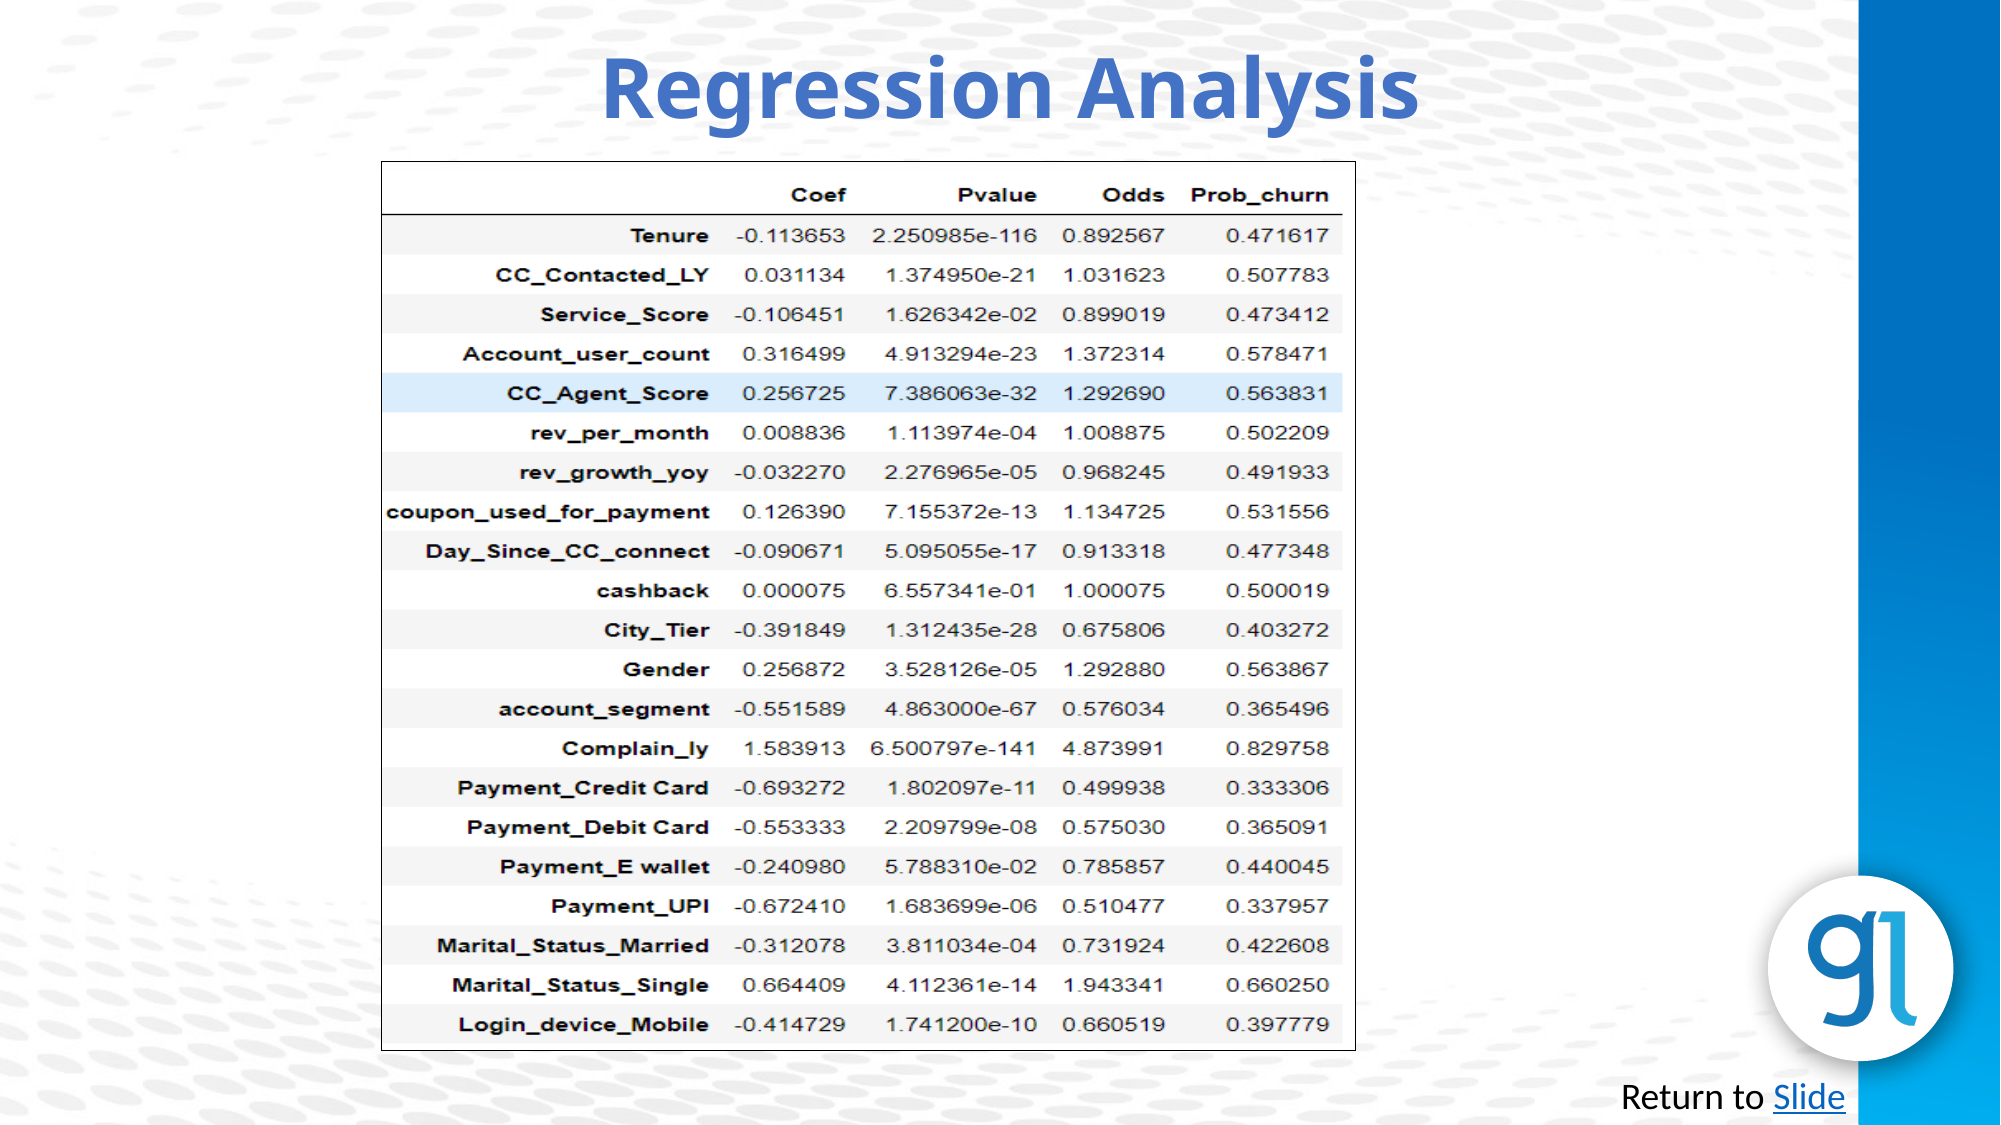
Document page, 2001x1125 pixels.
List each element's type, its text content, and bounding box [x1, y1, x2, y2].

text_box Return to Slide [1606, 1064, 1862, 1125]
title Regression Analysis [21, 21, 2000, 162]
picture [1798, 905, 1924, 1031]
picture [0, 0, 2000, 1125]
